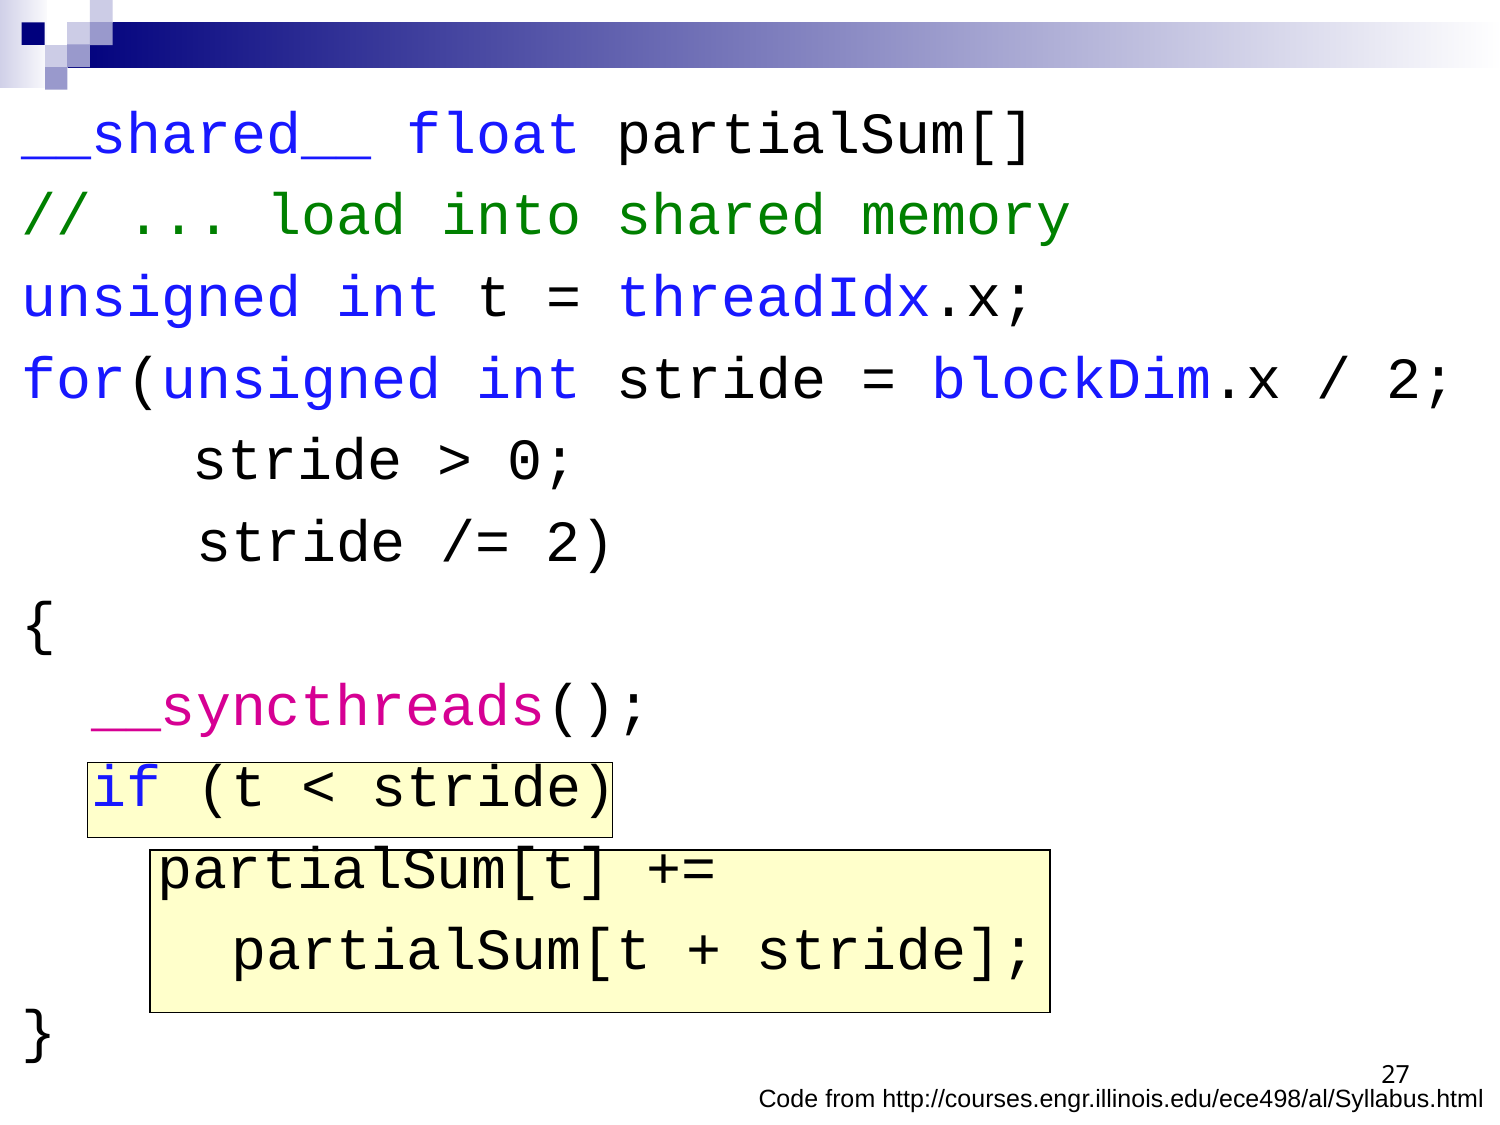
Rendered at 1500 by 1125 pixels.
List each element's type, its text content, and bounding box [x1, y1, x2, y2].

text_box Code from http://courses.engr.illinois.edu/ece498/al/Syllabus.html [0, 1074, 1500, 1120]
text_box __shared__ float partialSum[] // ... load into shared memory unsigned int t = threadIdx.x; for(unsigned int stride = blockDim.x / 2; stride > 0; stride /= 2) { __syncthreads(); if (t < stride) partialSum[t] += partialSum[t + stride]; } [0, 87, 1500, 838]
slide_number 27 [1074, 1024, 1426, 1101]
text_box [149, 849, 1050, 1013]
